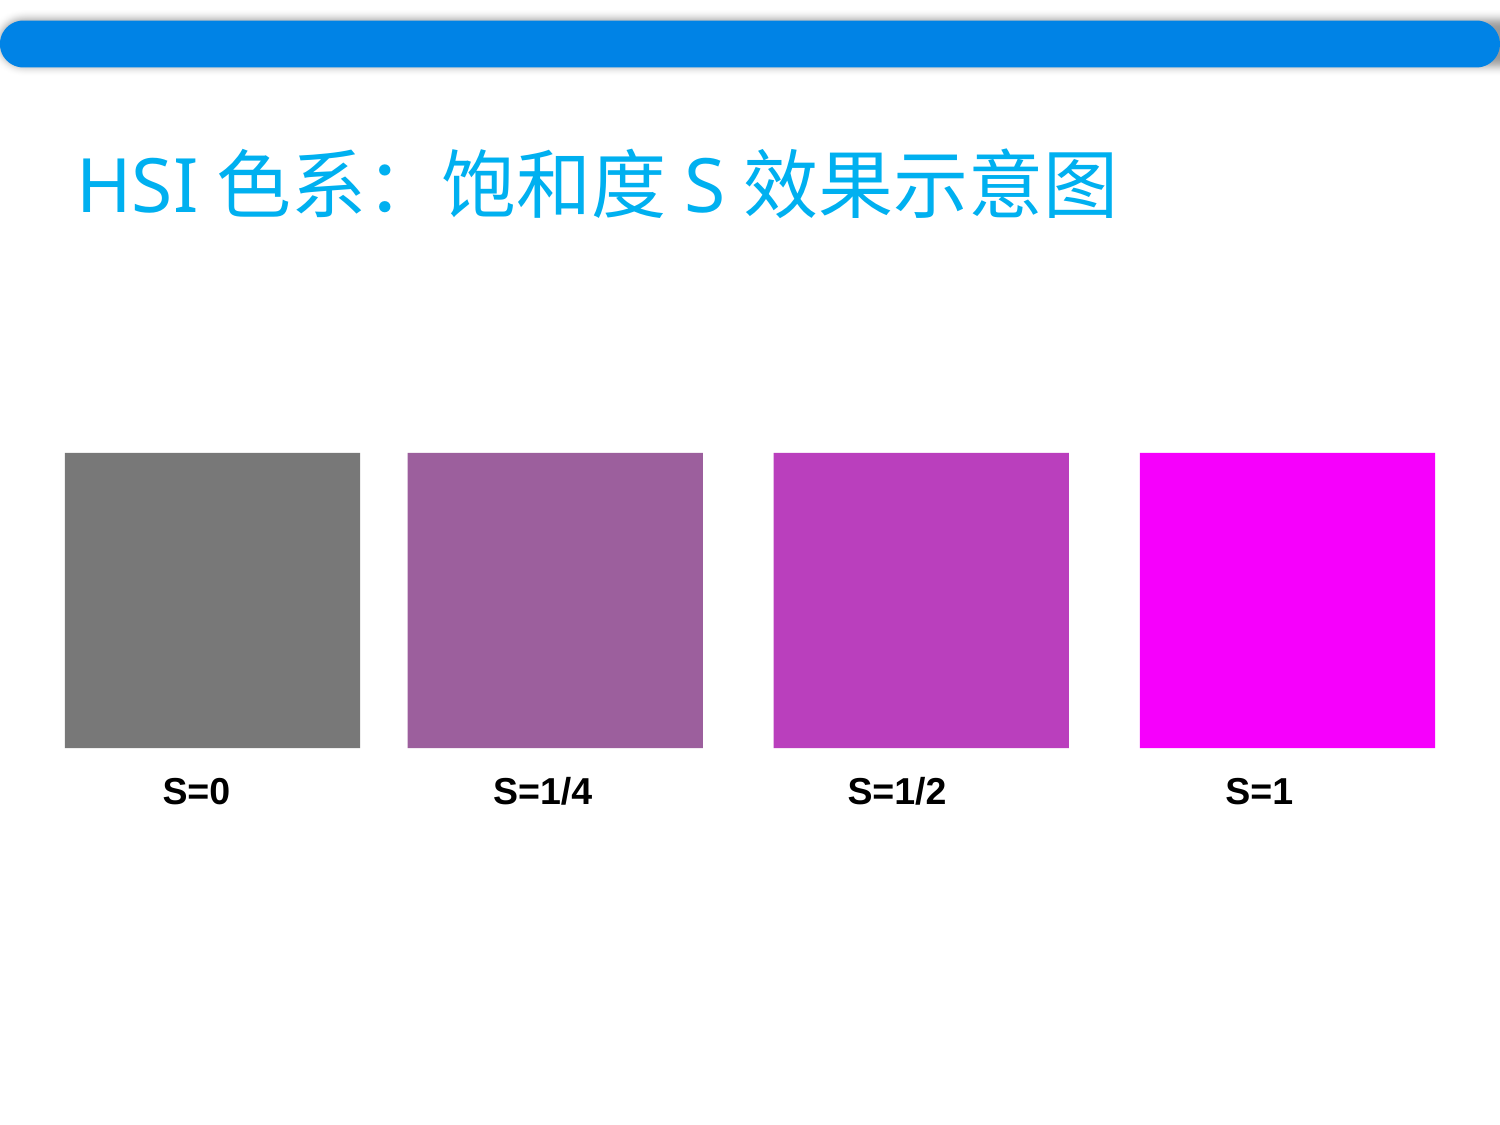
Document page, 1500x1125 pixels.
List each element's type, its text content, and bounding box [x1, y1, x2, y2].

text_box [407, 452, 703, 820]
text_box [773, 452, 1069, 820]
title HSI色系：饱和度S效果示意图 [61, 99, 1373, 277]
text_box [64, 452, 361, 820]
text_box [1139, 452, 1436, 820]
text_box [0, 19, 1500, 69]
